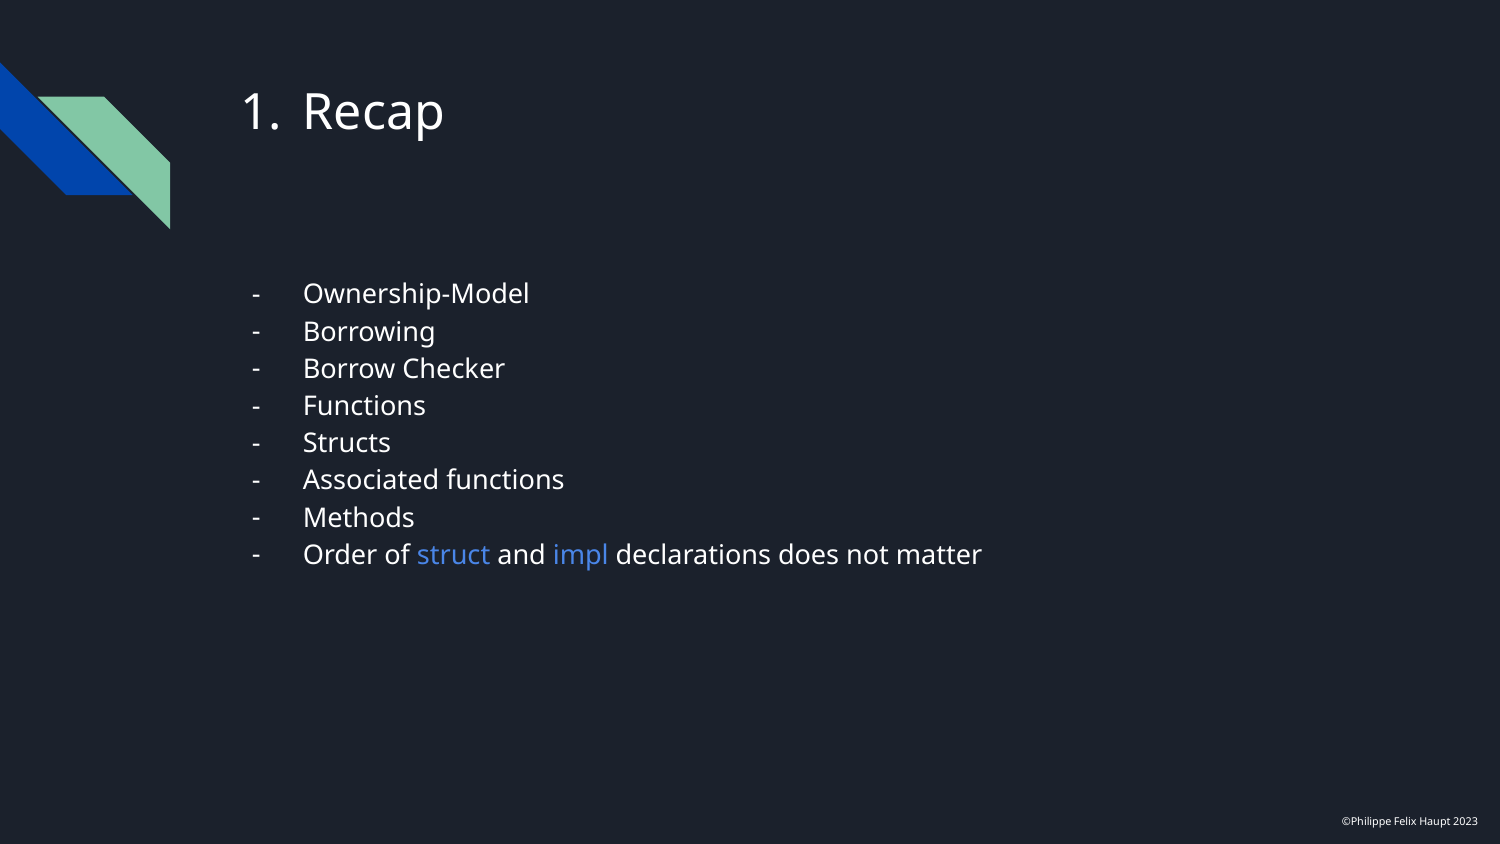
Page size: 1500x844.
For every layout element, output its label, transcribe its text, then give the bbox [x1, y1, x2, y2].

title Recap [212, 64, 1368, 215]
text_box ©Philippe Felix Haupt 2023 [1326, 801, 1500, 844]
list Ownership-Model Borrowing Borrow Checker Functions Structs Associated functions Methods Order of struct and impl declarations does not matter [212, 257, 1368, 735]
